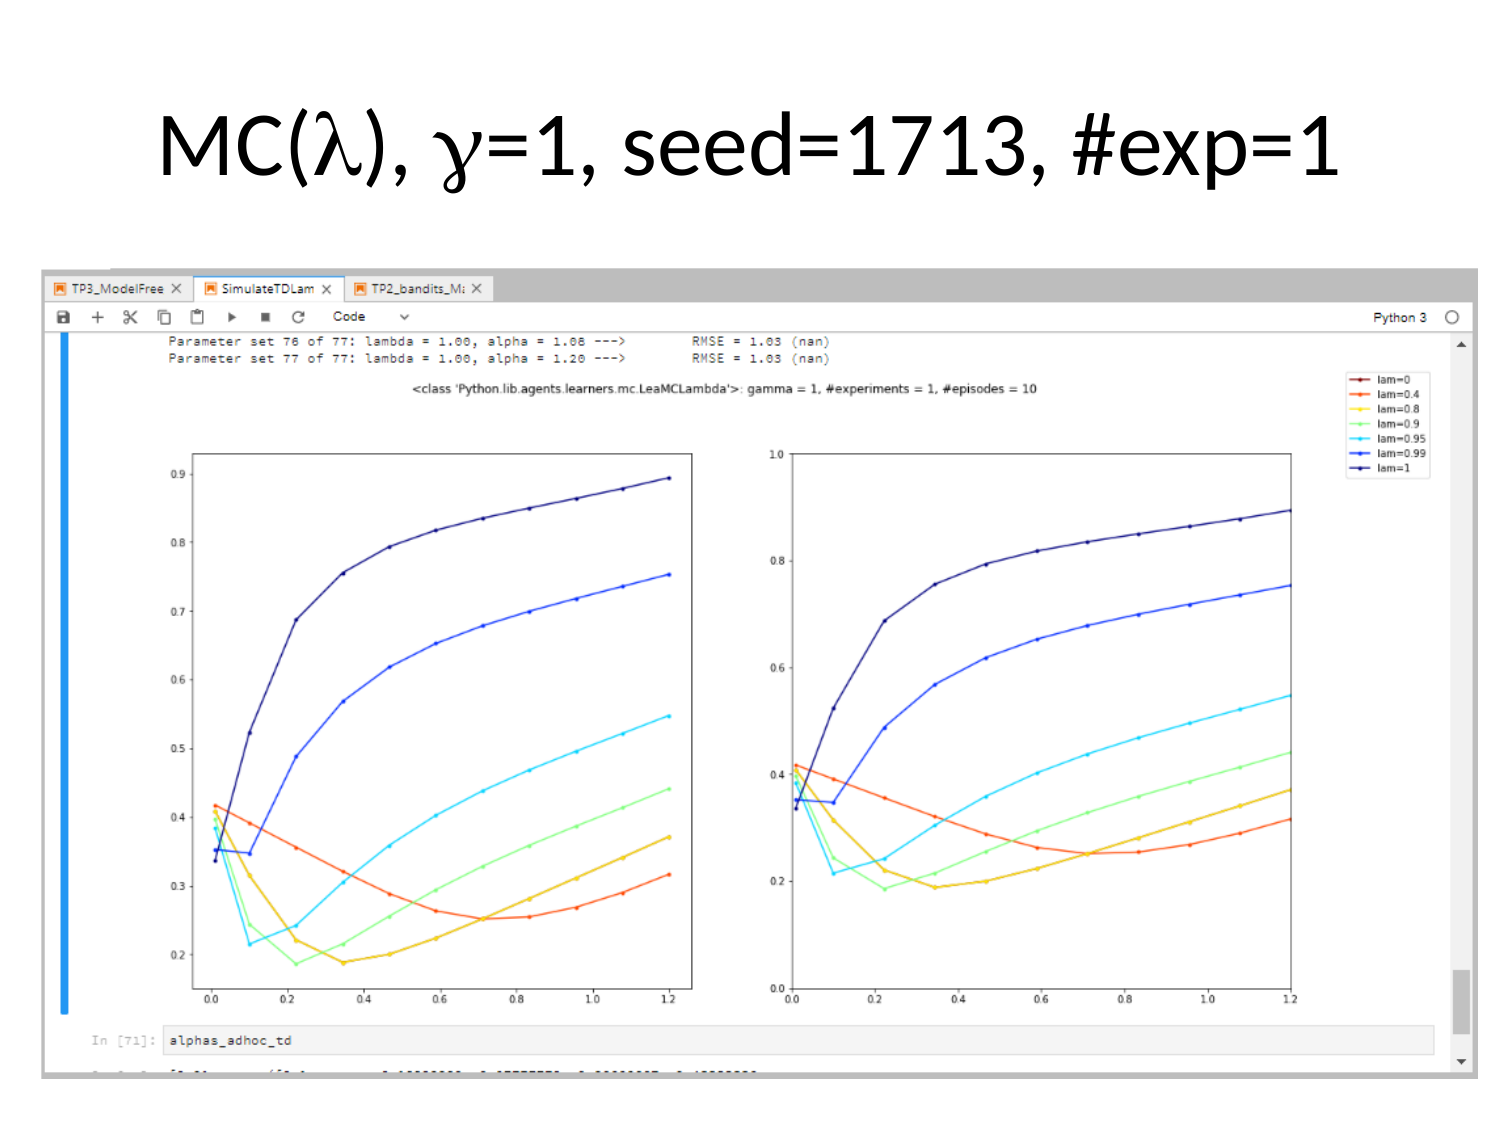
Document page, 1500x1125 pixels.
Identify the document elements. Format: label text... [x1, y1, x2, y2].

title MC(), =1, seed=1713, #exp=1 [75, 45, 1425, 233]
picture [40, 266, 1479, 1080]
